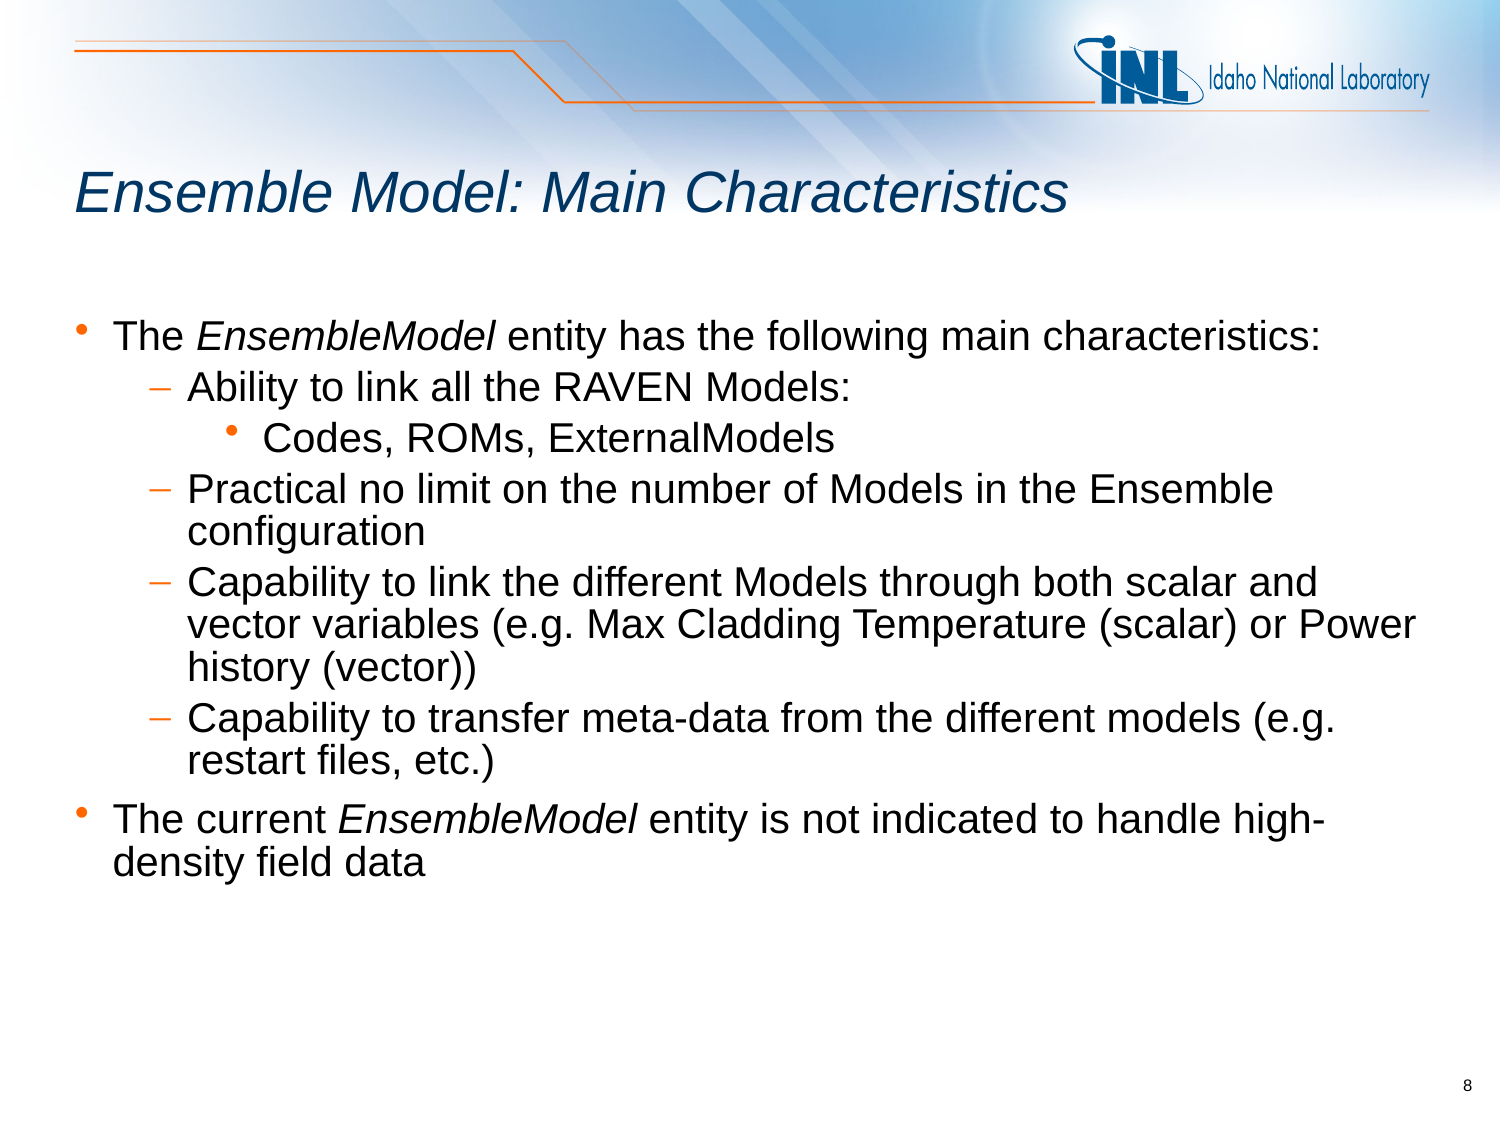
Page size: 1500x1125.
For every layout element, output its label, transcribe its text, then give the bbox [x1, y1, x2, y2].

title Ensemble Model: Main Characteristics [74, 164, 1426, 227]
slide_number 8 [1429, 1074, 1473, 1096]
list The EnsembleModel entity has the following main characteristics: Ability to link all the RAVEN Models: Codes, ROMs, ExternalModels Practical no limit on the number of Models in the Ensemble configuration Capability to link the different Models through both scalar and vector variables (e.g. Max Cladding Temperature (scalar) or Power history (vector)) Capability to transfer meta-data from the different models (e.g. restart files, etc.) The current EnsembleModel entity is not indicated to handle high-density field data [74, 316, 1426, 1060]
picture [0, 0, 1500, 1125]
